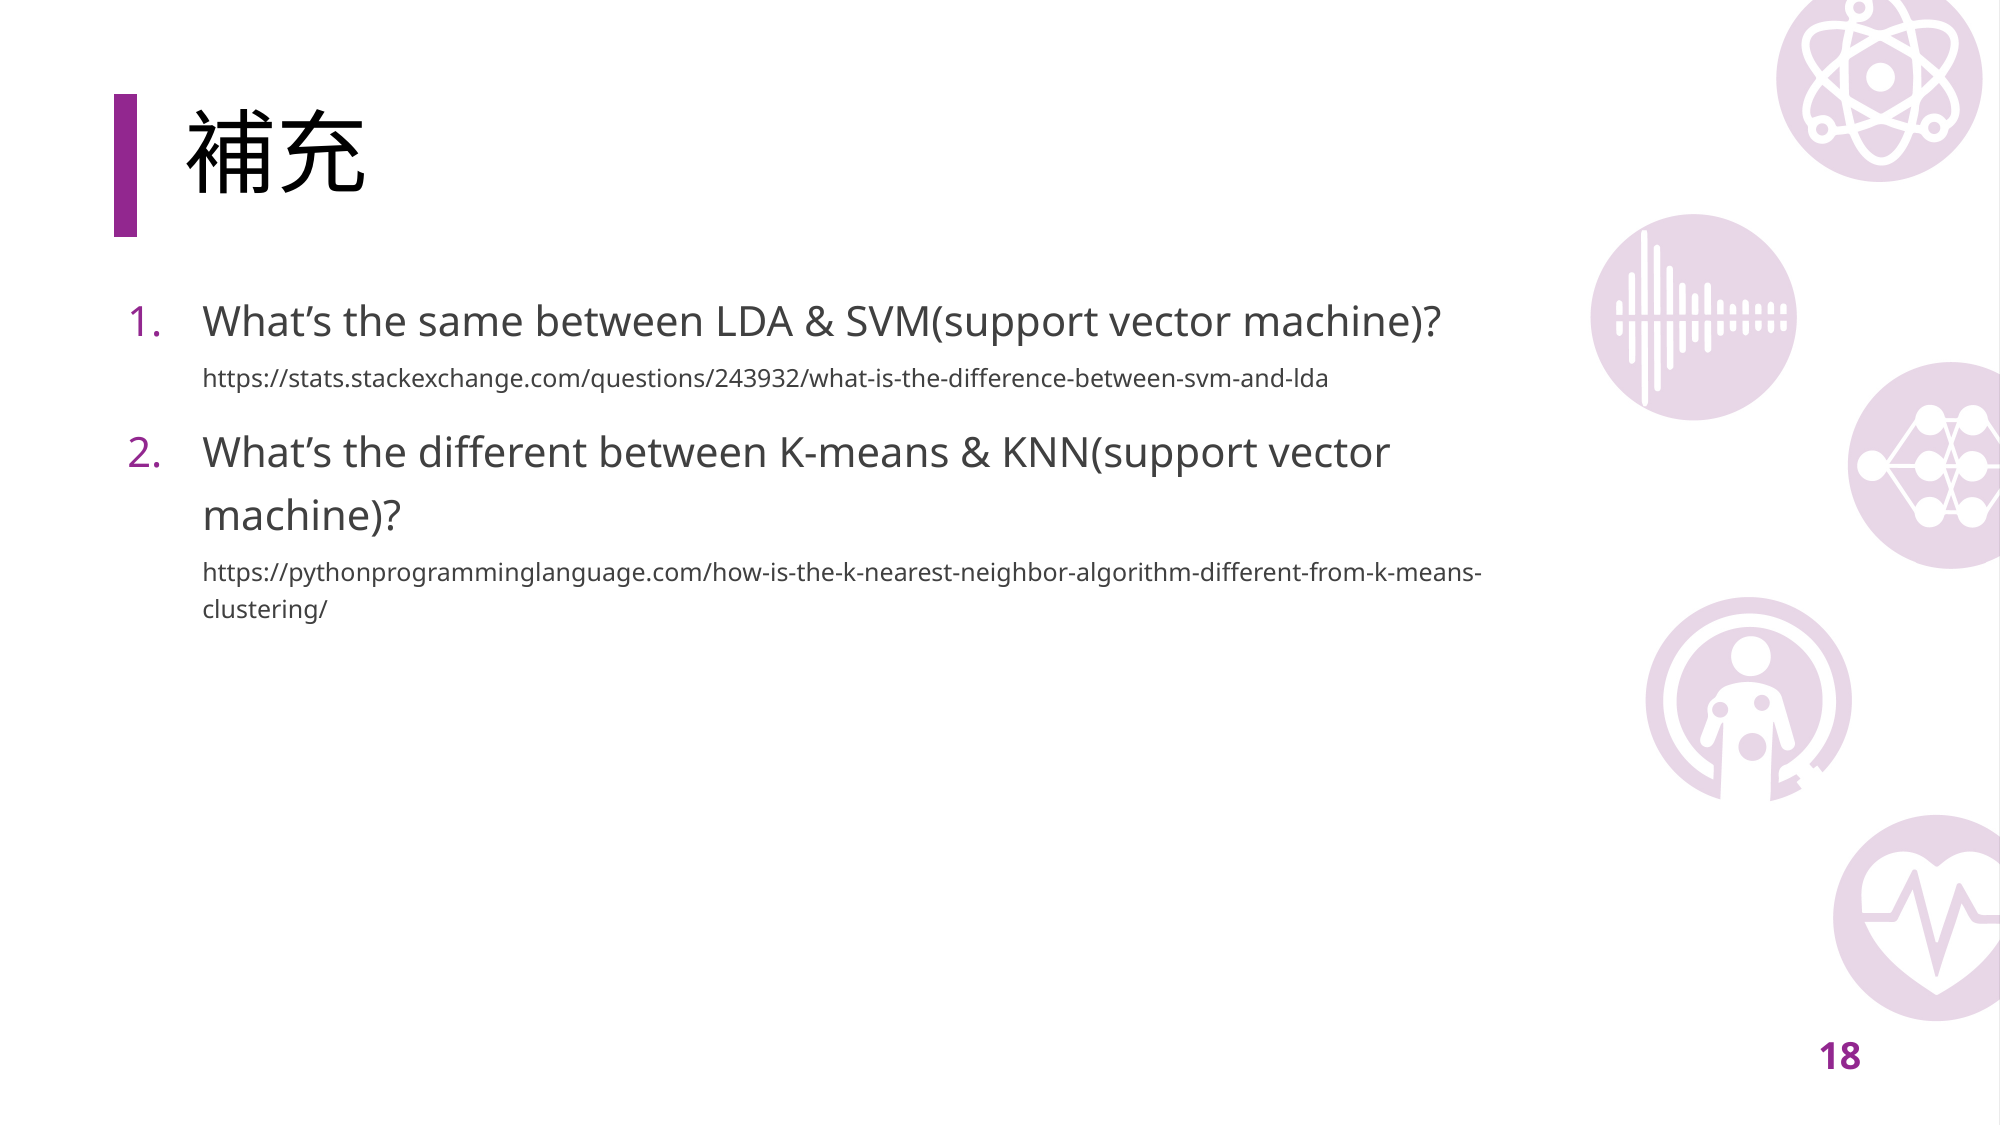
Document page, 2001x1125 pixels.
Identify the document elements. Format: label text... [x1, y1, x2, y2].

picture [1391, 0, 2000, 1125]
list What’s the same between LDA & SVM(support vector machine)? https://stats.stackexchange.com/questions/243932/what-is-the-difference-between-svm-and-lda What’s the different between K-means & KNN(support vector machine)? https://pythonprogramminglanguage.com/how-is-the-k-nearest-neighbor-algorithm-different-from-k-means-clustering/ [112, 275, 1562, 1005]
slide_number 17 [1803, 1027, 1888, 1087]
title 補充 [170, 99, 1888, 226]
